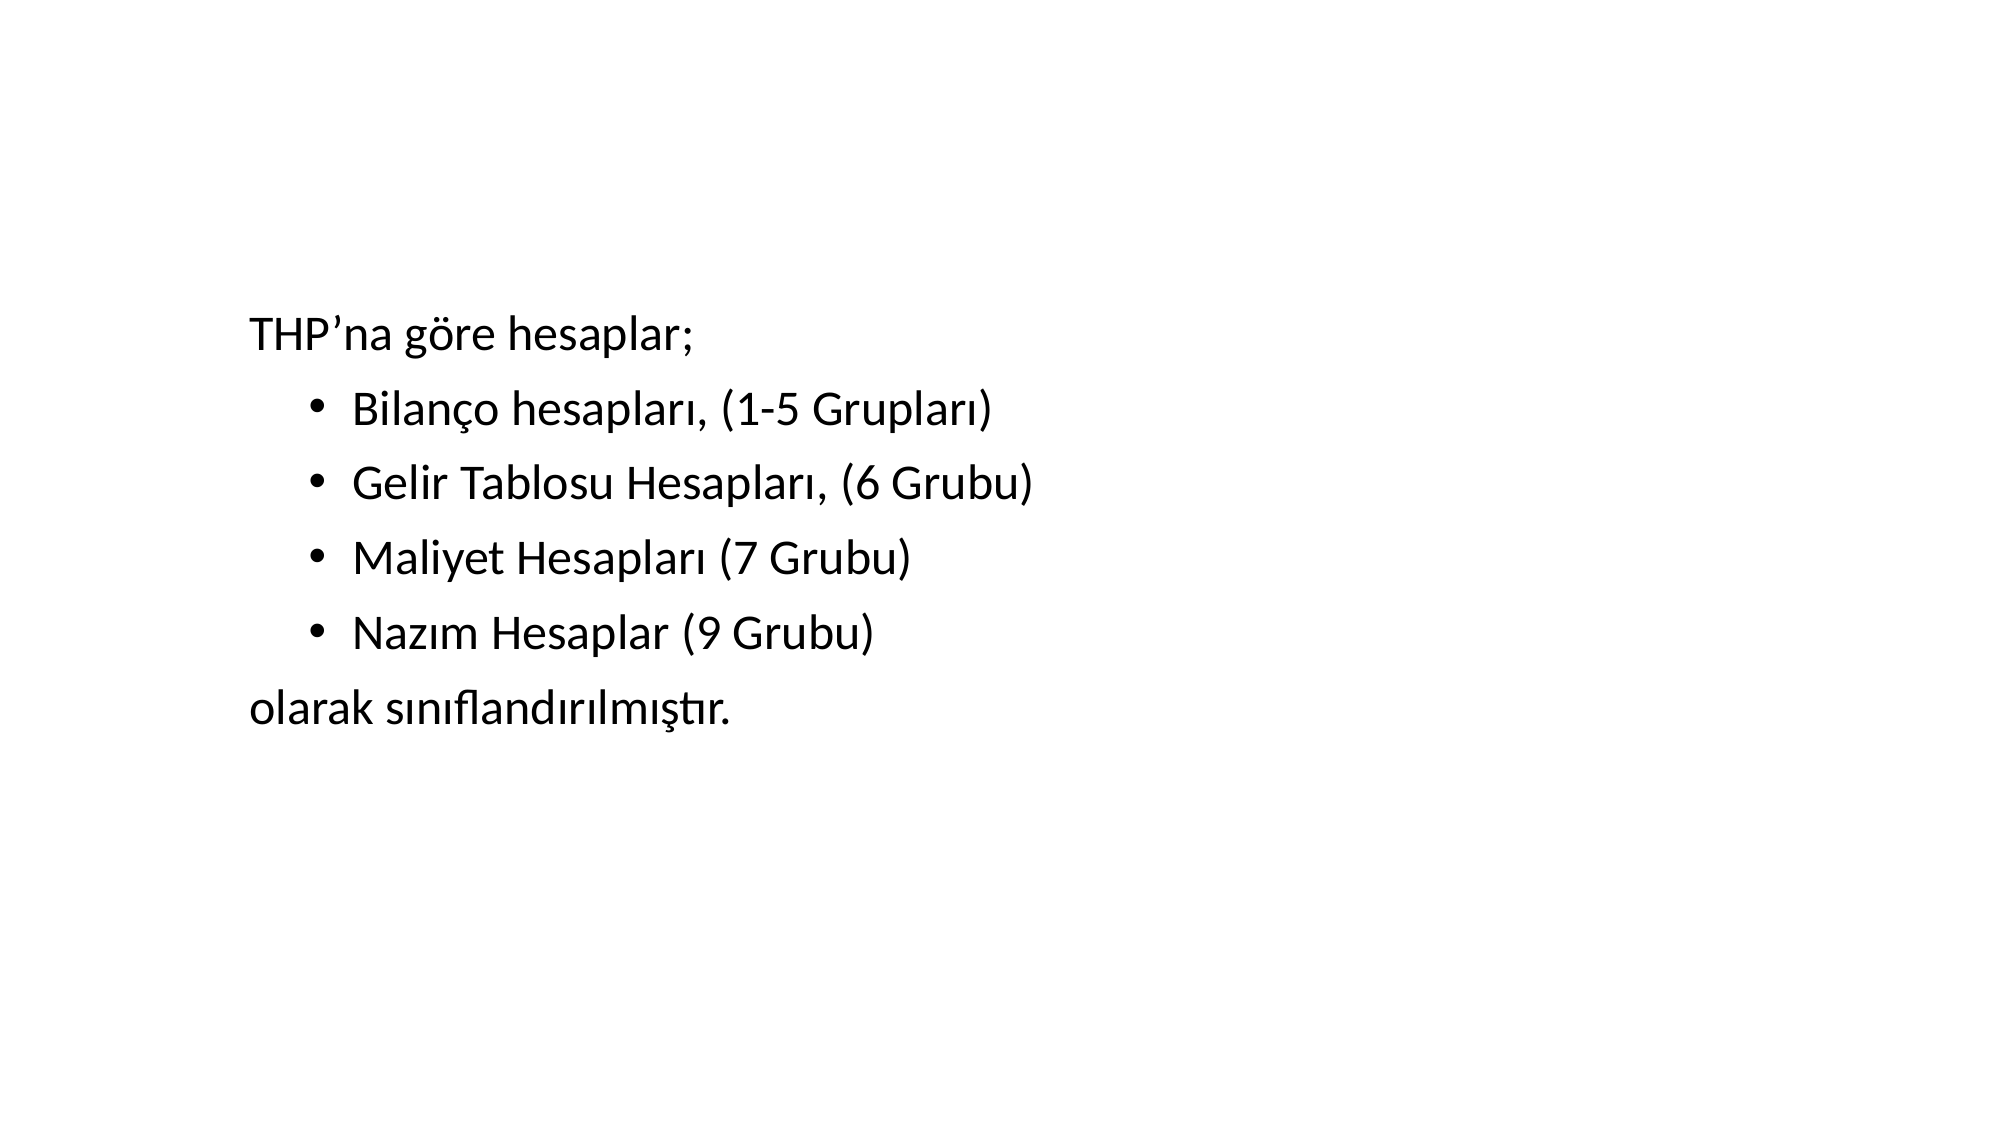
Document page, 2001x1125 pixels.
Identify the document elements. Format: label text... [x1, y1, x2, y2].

list THP’na göre hesaplar; Bilanço hesapları, (1-5 Grupları) Gelir Tablosu Hesapları, (6 Grubu) Maliyet Hesapları (7 Grubu) Nazım Hesaplar (9 Grubu) olarak sınıflandırılmıştır. [234, 299, 1863, 1014]
